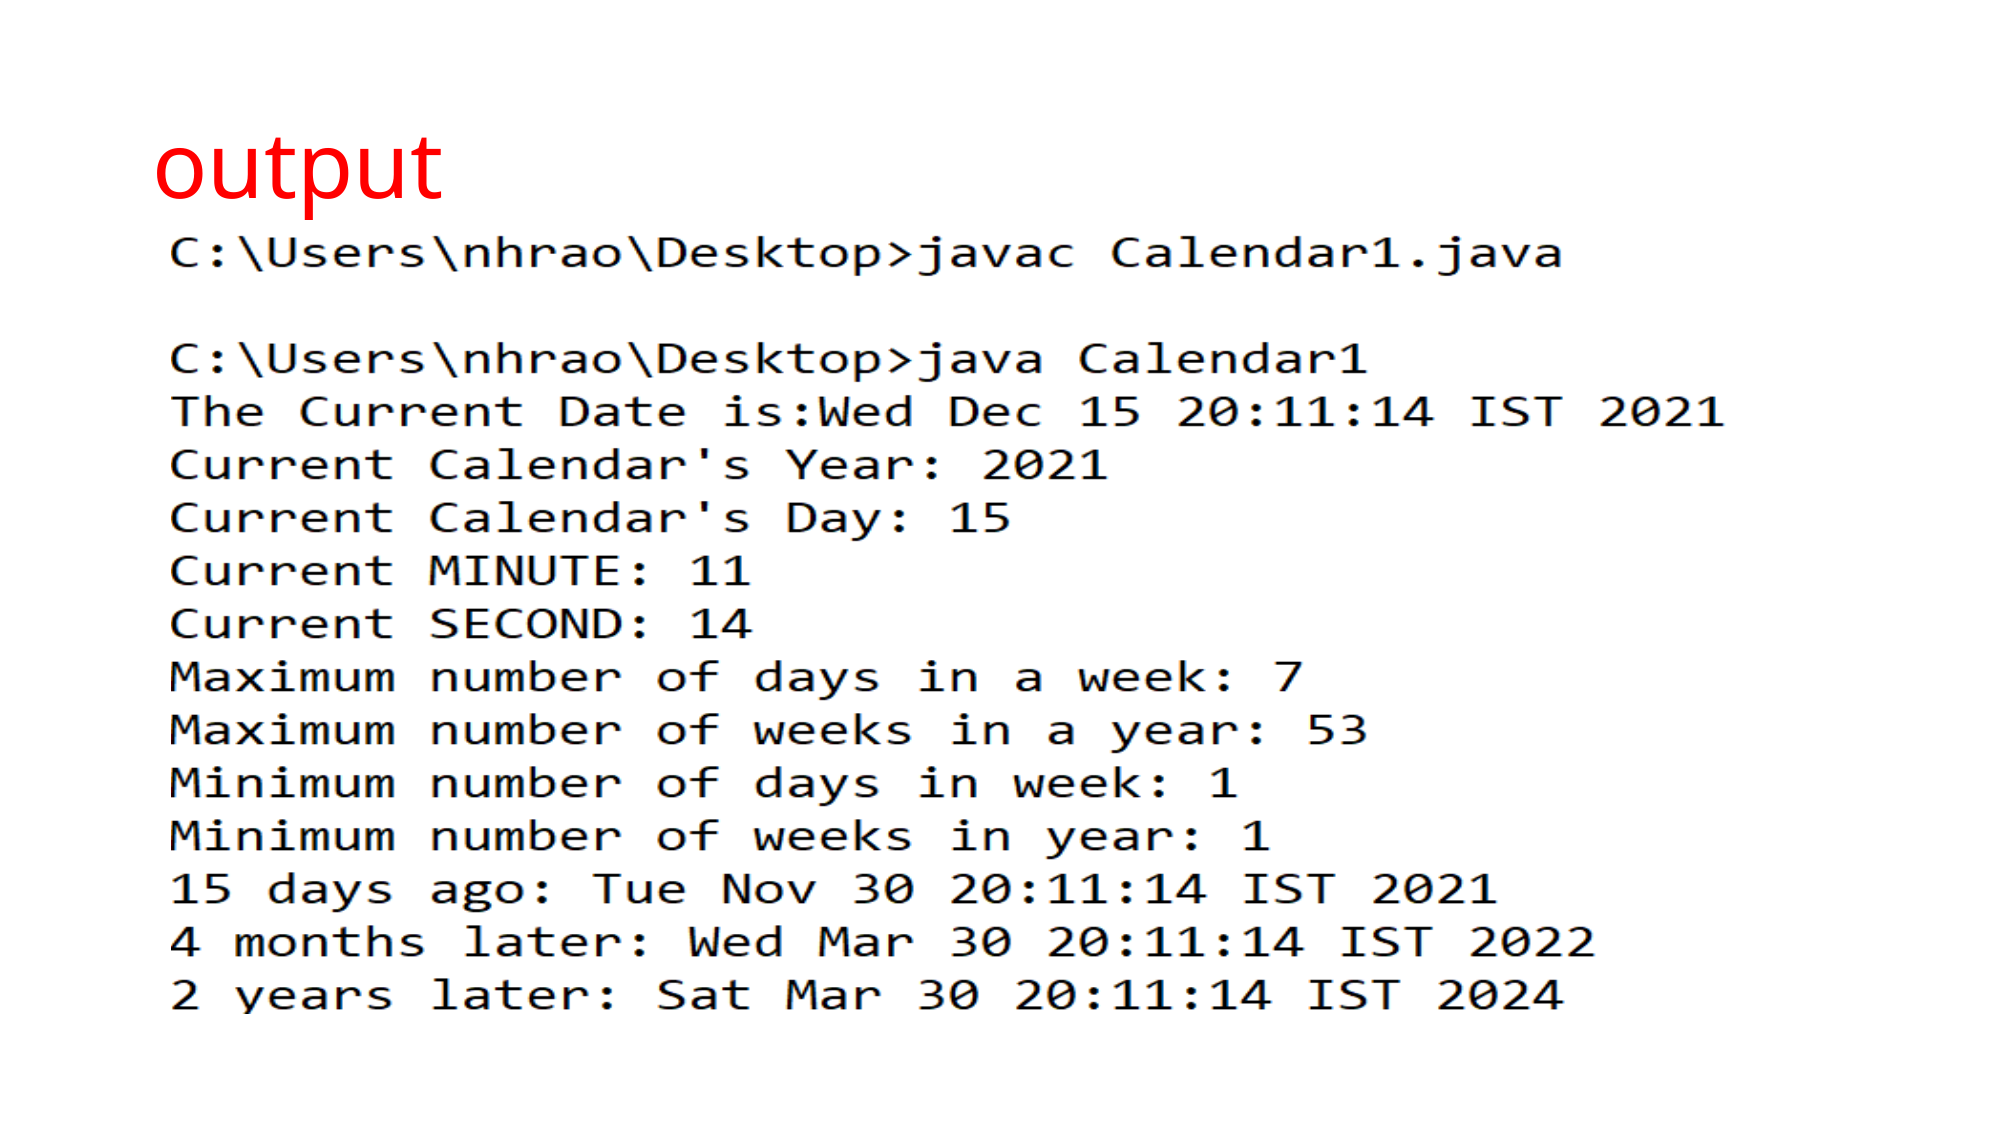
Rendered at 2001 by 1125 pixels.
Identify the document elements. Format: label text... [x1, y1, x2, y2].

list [171, 225, 1775, 1014]
title output [137, 59, 1863, 278]
